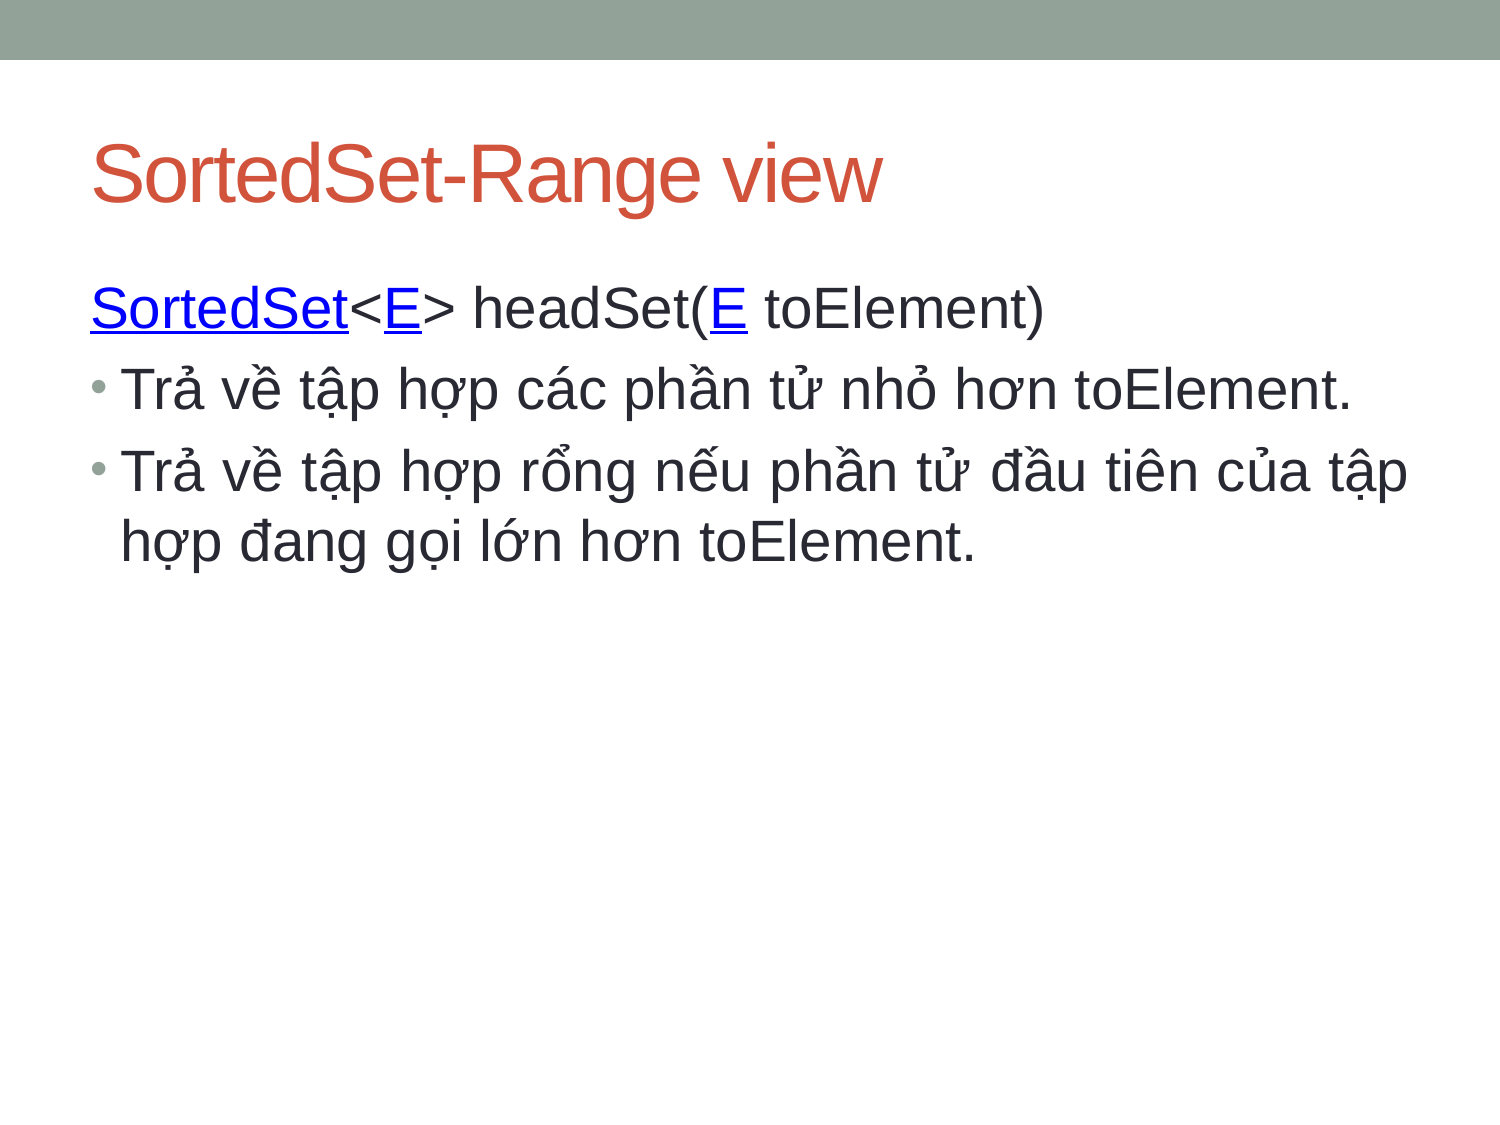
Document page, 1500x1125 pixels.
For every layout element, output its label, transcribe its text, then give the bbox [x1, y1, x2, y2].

title SortedSet-Range view [75, 87, 1425, 250]
list SortedSet<E> headSet(E toElement) Trả về tập hợp các phần tử nhỏ hơn toElement. Trả về tập hợp rổng nếu phần tử đầu tiên của tập hợp đang gọi lớn hơn toElement. [75, 262, 1425, 1063]
